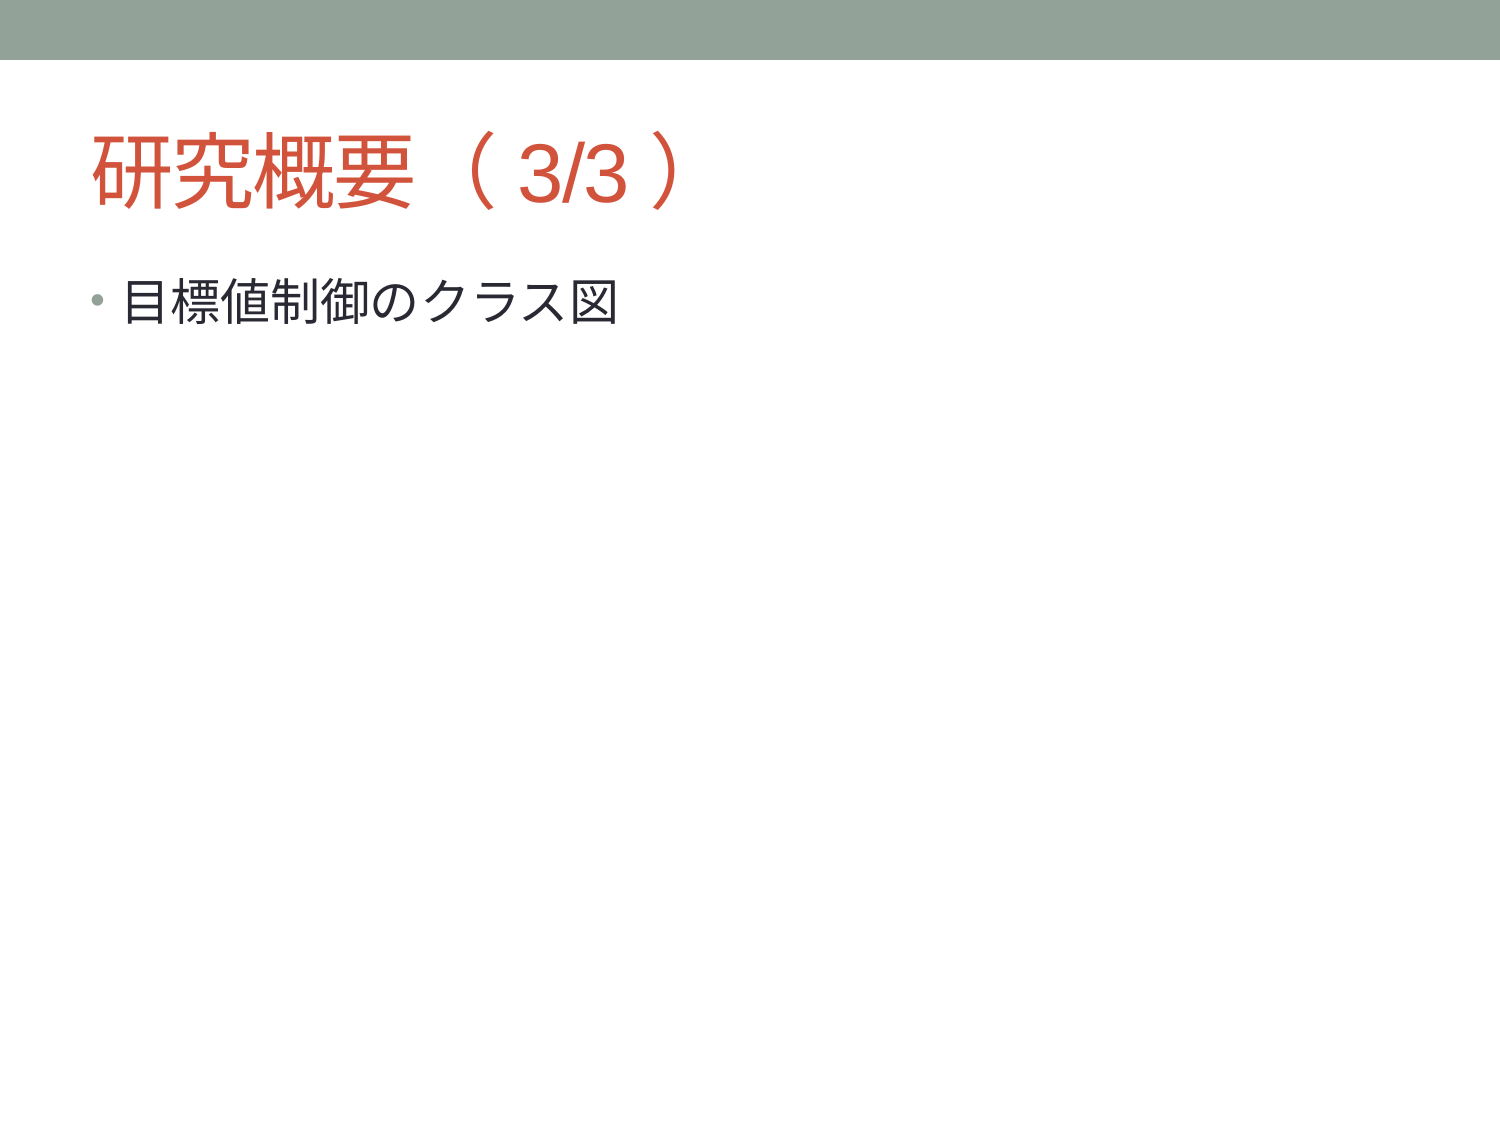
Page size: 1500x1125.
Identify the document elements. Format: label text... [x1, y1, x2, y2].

title 研究概要（3/3） [75, 87, 1425, 250]
list 目標値制御のクラス図 [75, 262, 1425, 1063]
